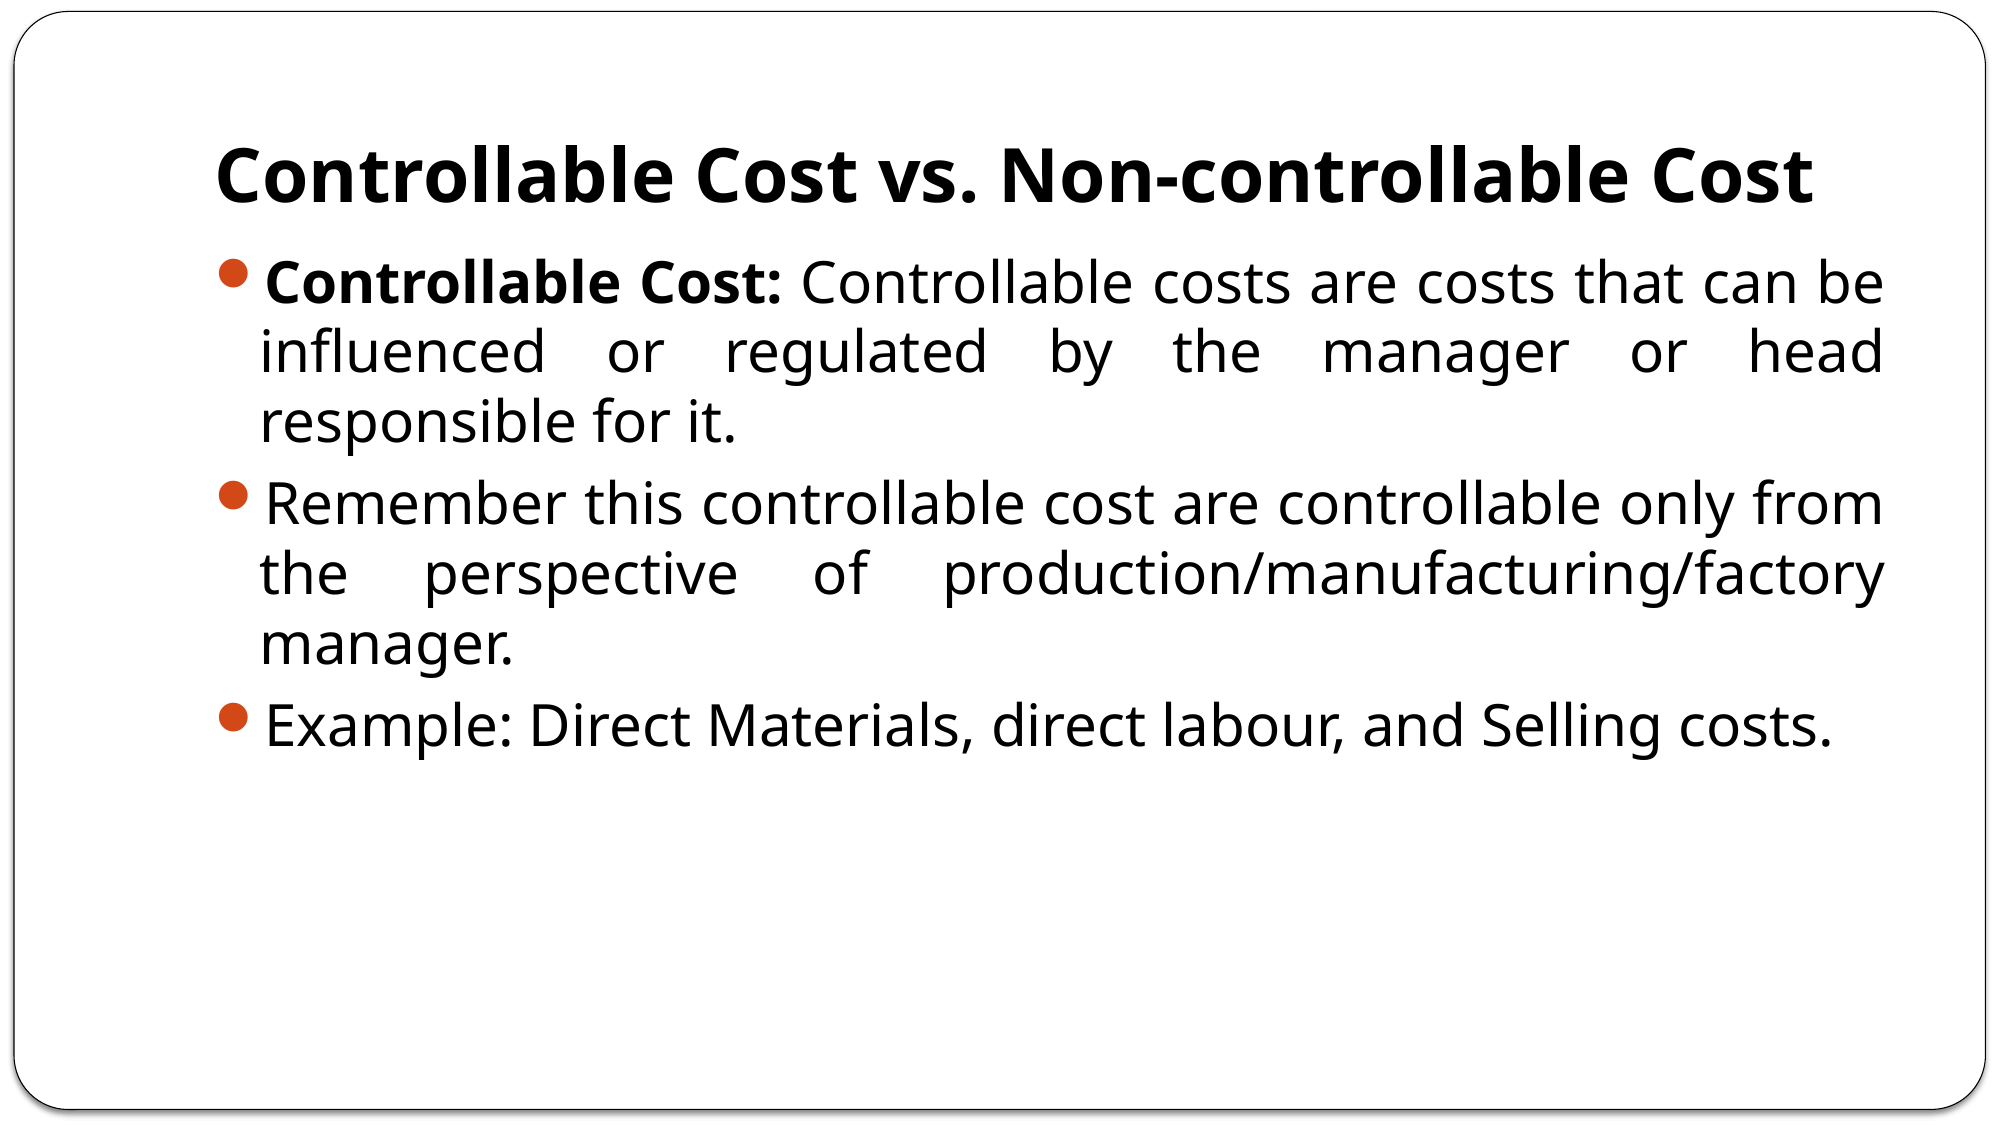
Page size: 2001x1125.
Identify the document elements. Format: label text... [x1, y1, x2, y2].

title Controllable Cost vs. Non-controllable Cost [200, 45, 1900, 233]
list Controllable Cost: Controllable costs are costs that can be influenced or regulated by the manager or head responsible for it. Remember this controllable cost are controllable only from the perspective of production/manufacturing/factory manager. Example: Direct Materials, direct labour, and Selling costs. [200, 237, 1900, 988]
